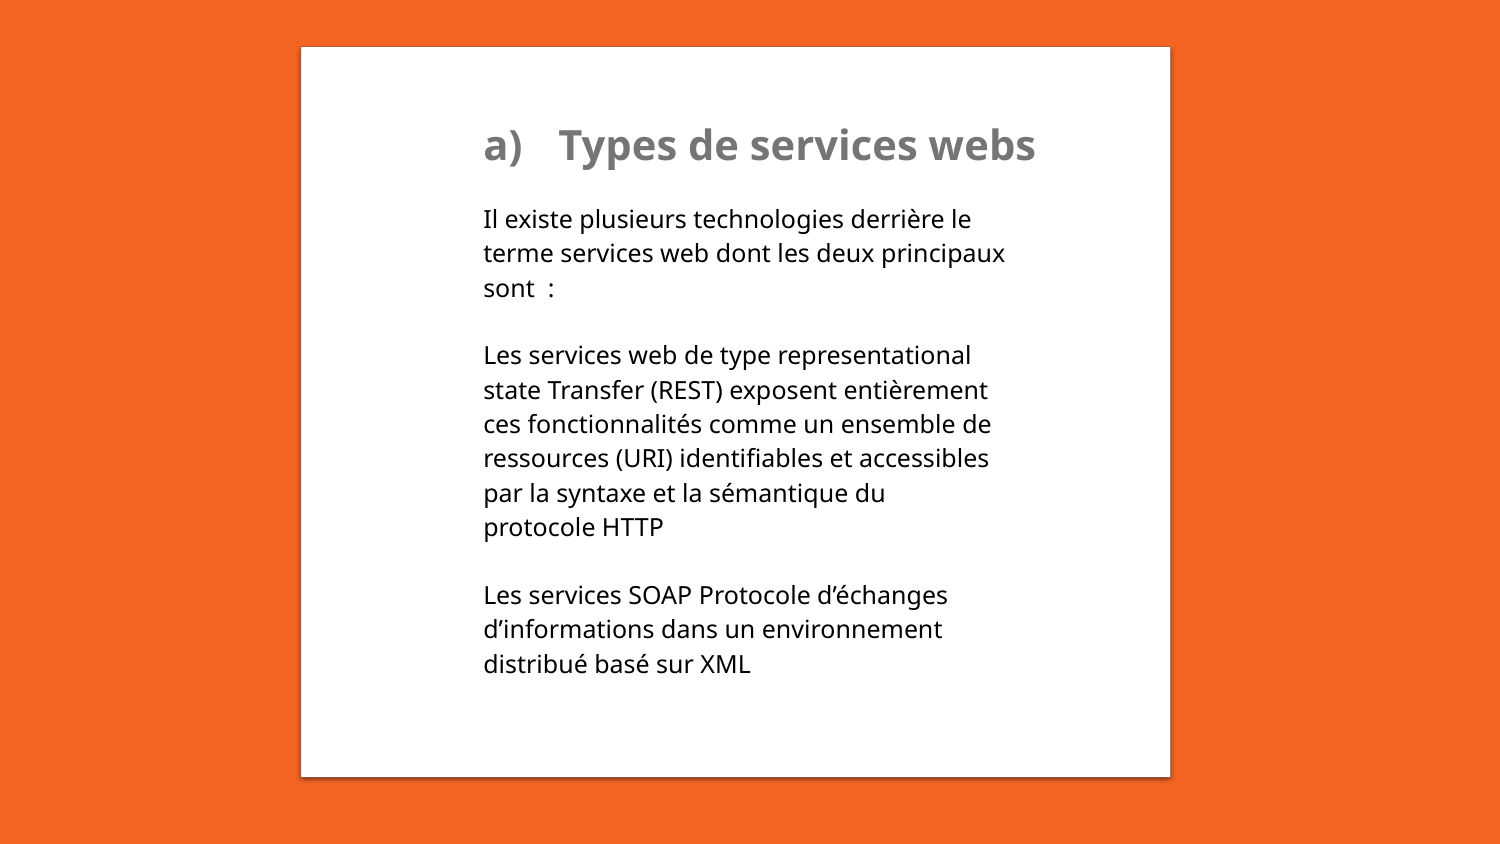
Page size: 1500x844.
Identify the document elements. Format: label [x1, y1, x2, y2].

picture [266, 15, 1206, 807]
